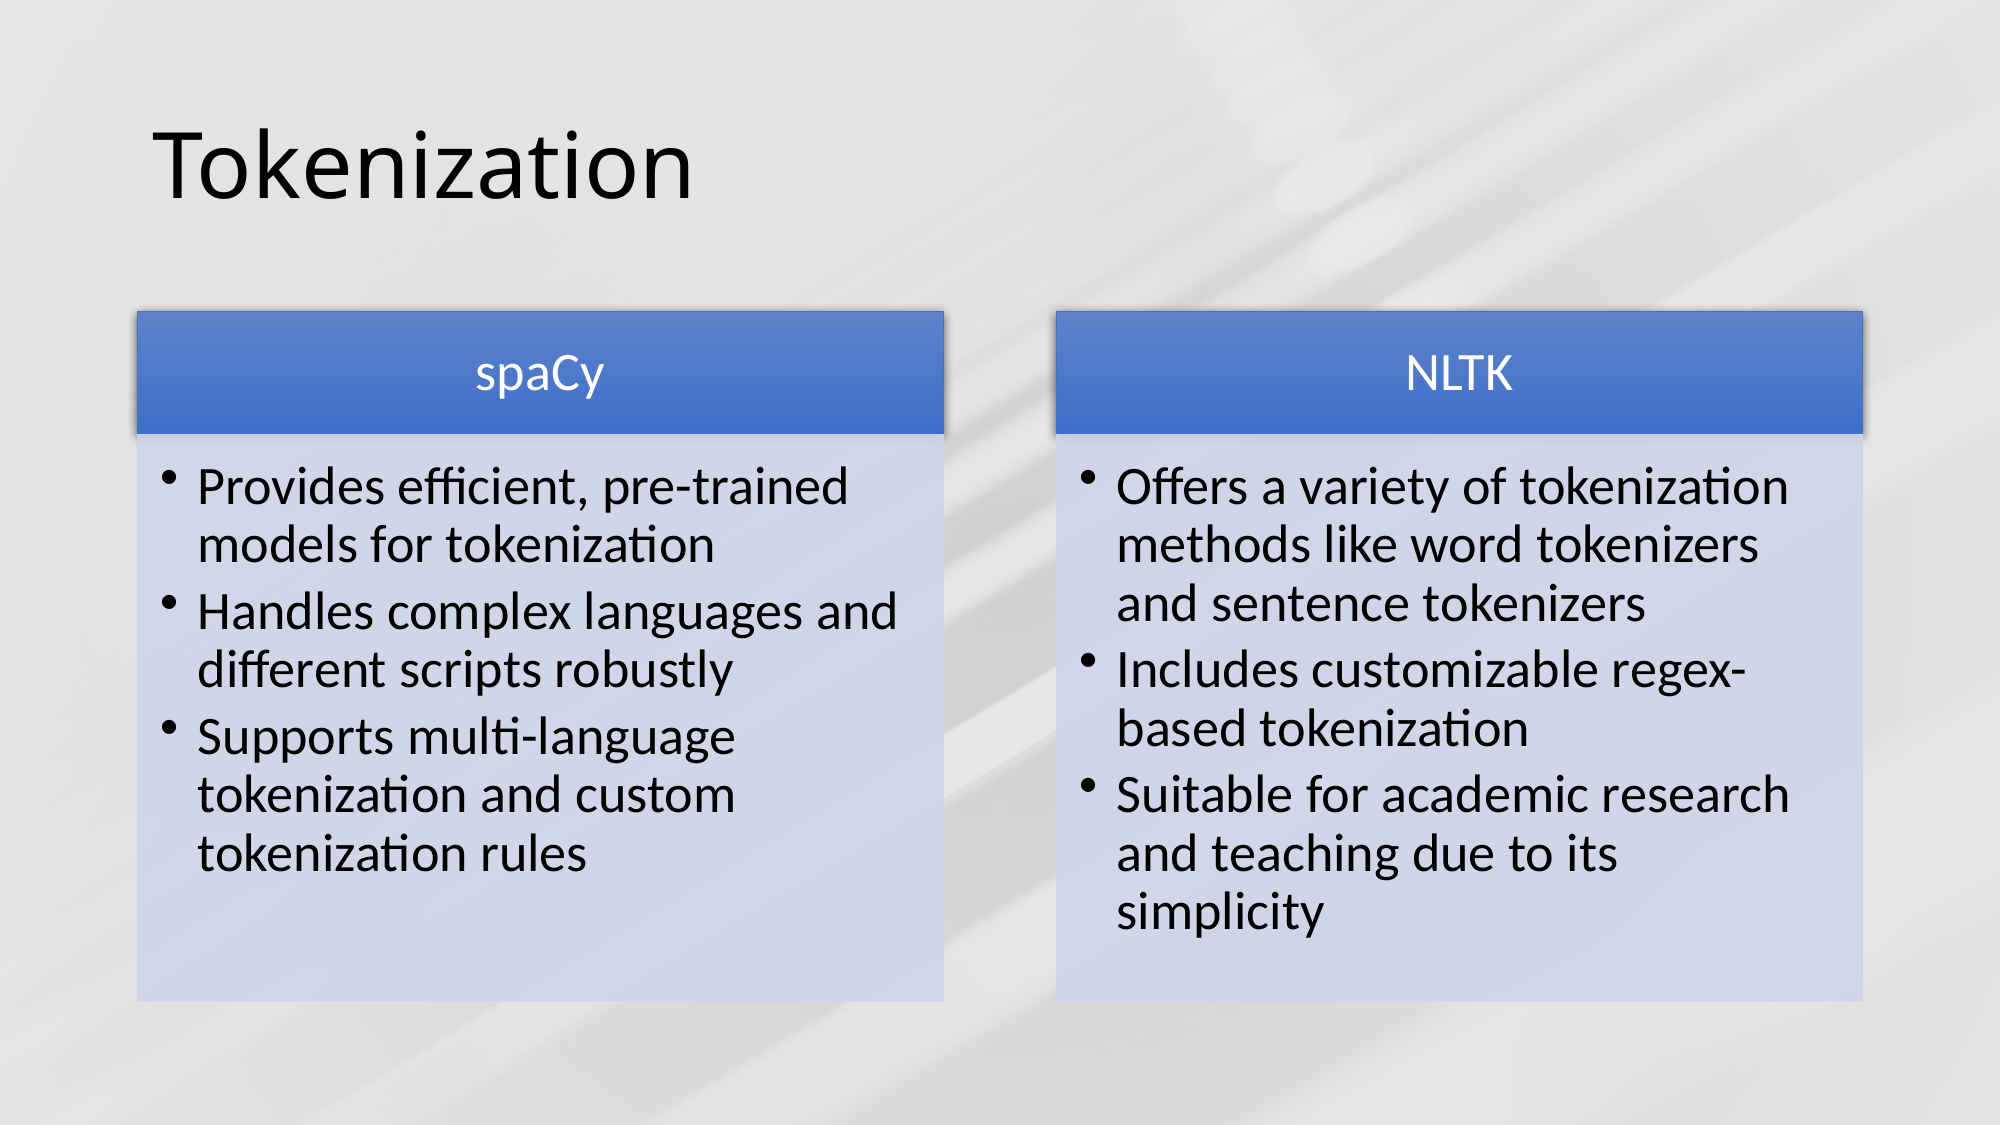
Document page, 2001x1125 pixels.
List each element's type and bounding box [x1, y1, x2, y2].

list [137, 299, 1863, 1014]
picture [0, 0, 2000, 1125]
